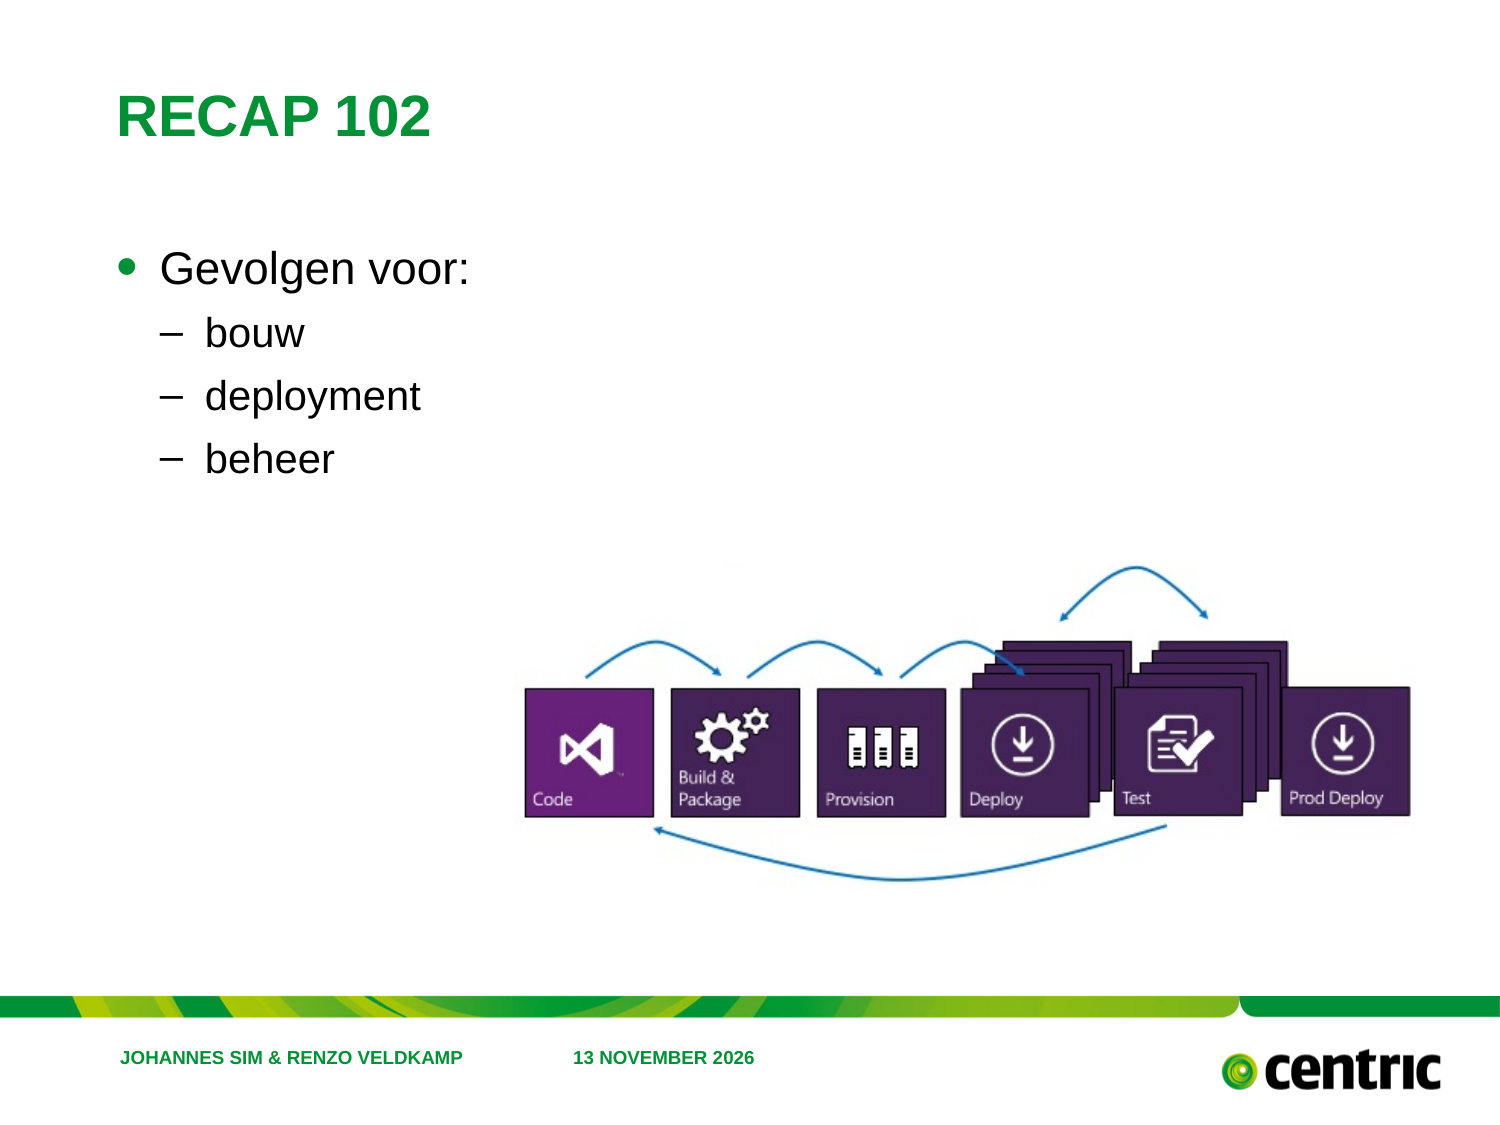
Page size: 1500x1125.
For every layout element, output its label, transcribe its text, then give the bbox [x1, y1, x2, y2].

picture [489, 562, 1461, 906]
picture [0, 995, 1500, 1125]
list Gevolgen voor: bouw deployment beheer [101, 231, 1441, 975]
slide_number 17 oktober 2018 [558, 1027, 909, 1088]
title Recap 102 [101, 77, 1441, 213]
footer Johannes Sim & Renzo veldkamp [105, 1027, 537, 1088]
